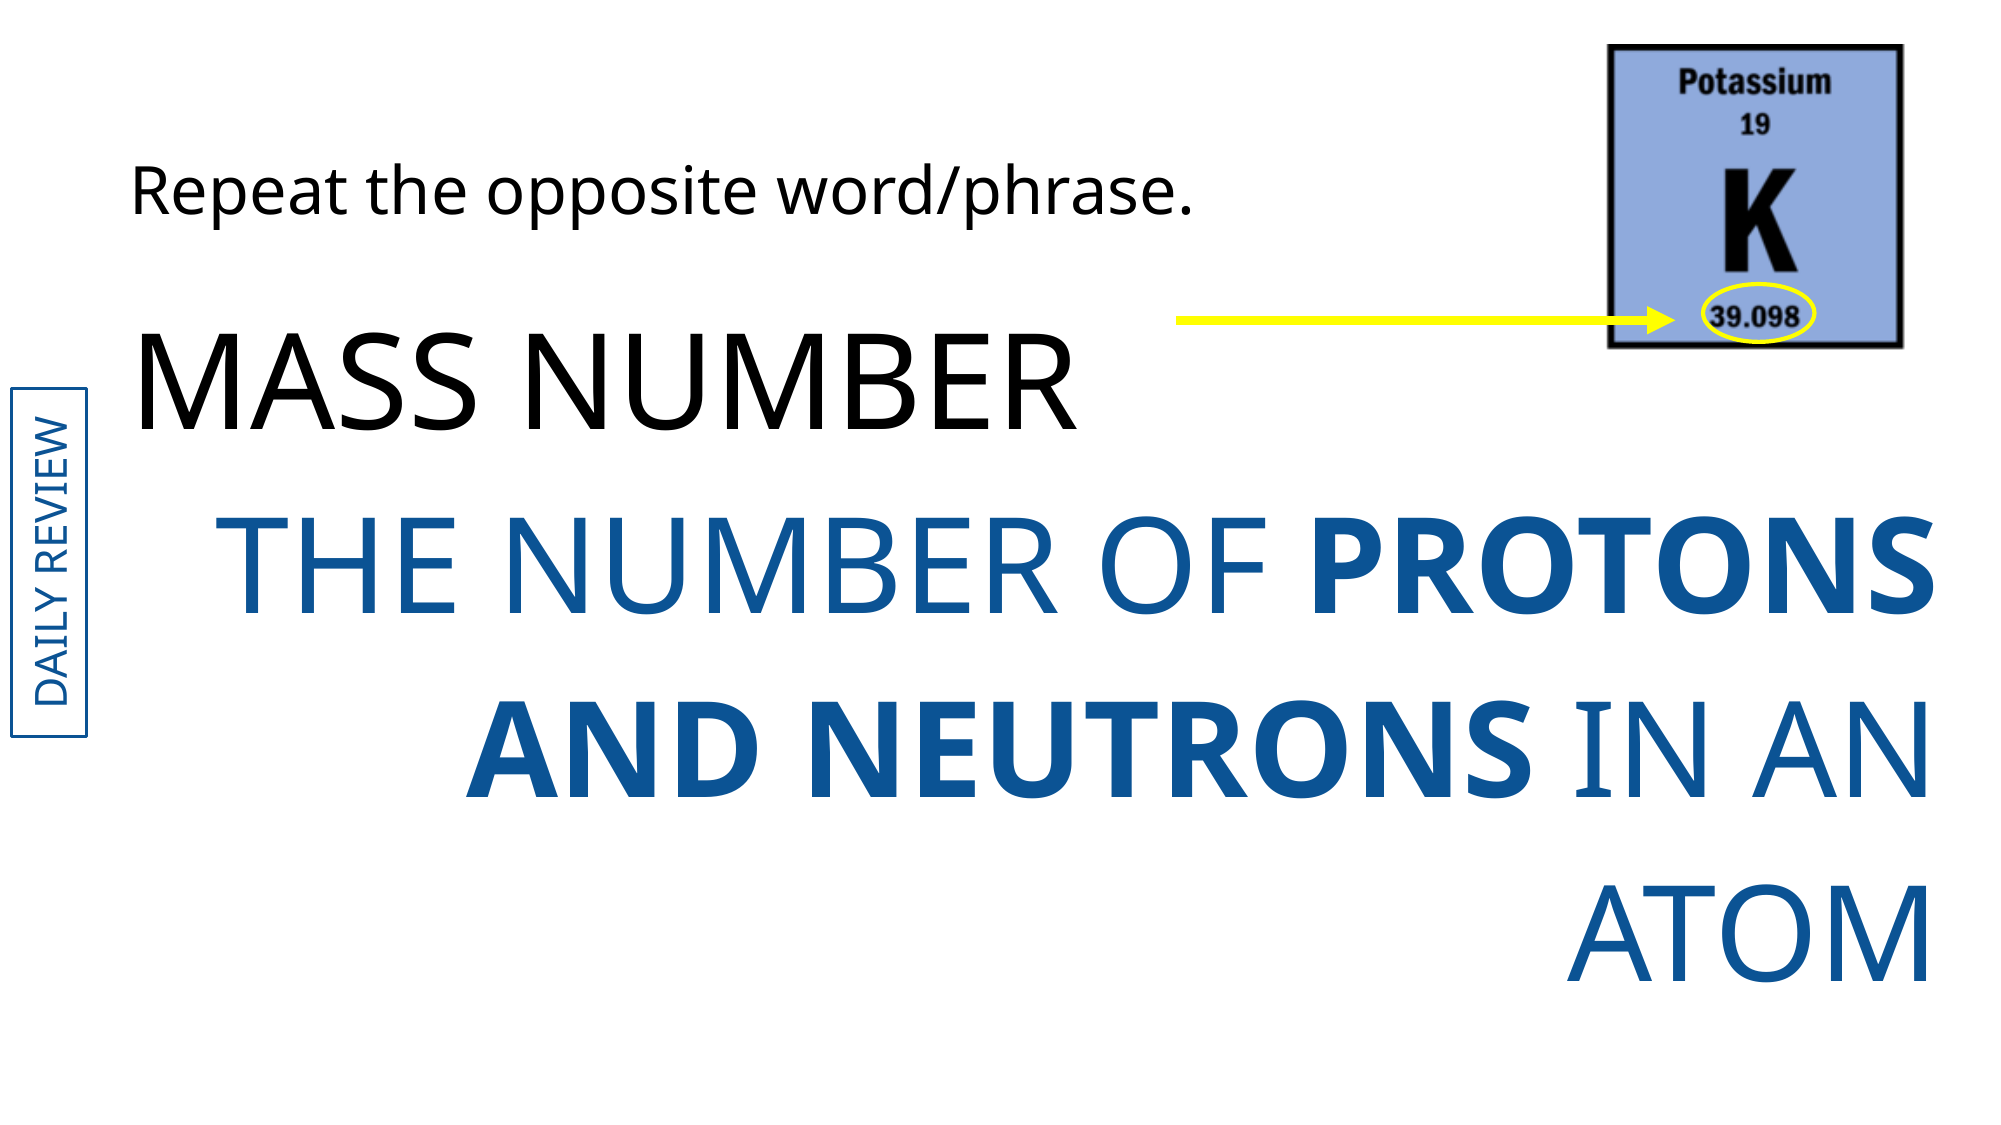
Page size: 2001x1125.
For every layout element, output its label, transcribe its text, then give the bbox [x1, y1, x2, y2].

list Repeat the opposite word/phrase. MASS NUMBER THE NUMBER OF PROTONS AND NEUTRONS IN AN ATOM [109, 123, 1960, 1020]
picture [1583, 44, 1931, 400]
